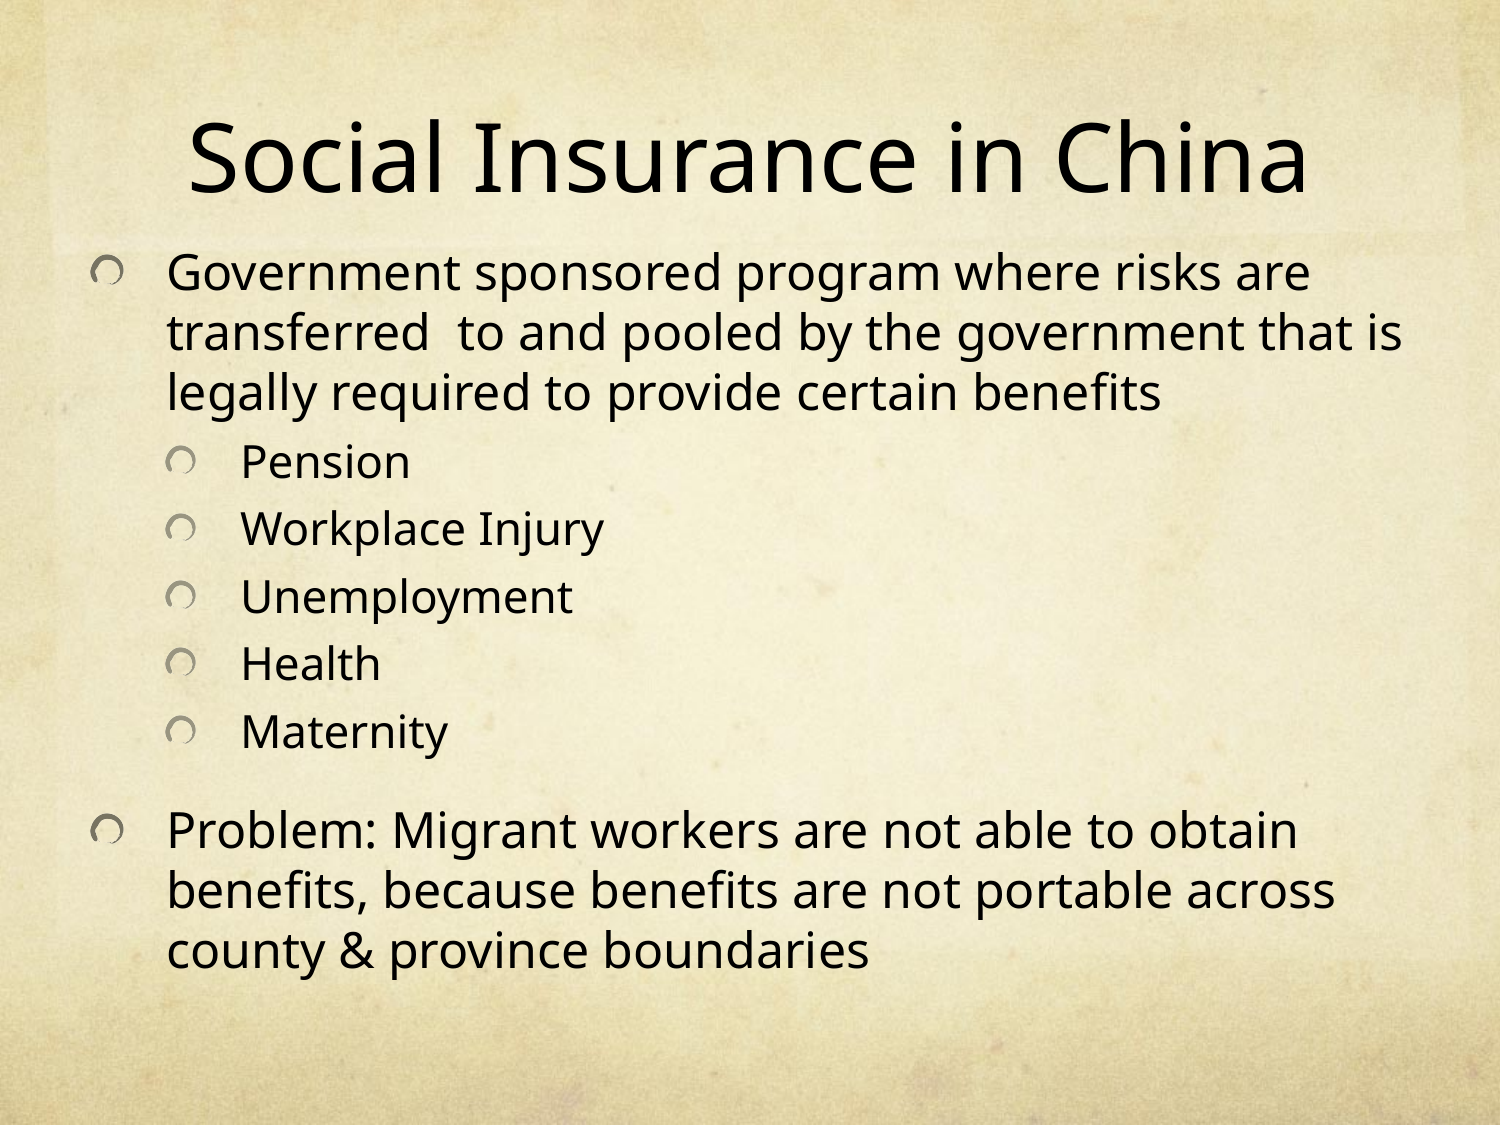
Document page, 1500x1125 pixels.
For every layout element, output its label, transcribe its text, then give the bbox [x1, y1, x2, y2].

list Government sponsored program where risks are transferred to and pooled by the government that is legally required to provide certain benefits Pension Workplace Injury Unemployment Health Maternity Problem: Migrant workers are not able to obtain benefits, because benefits are not portable across county & province boundaries [75, 232, 1425, 1005]
picture [0, 0, 1500, 1125]
title Social Insurance in China [150, 82, 1350, 225]
